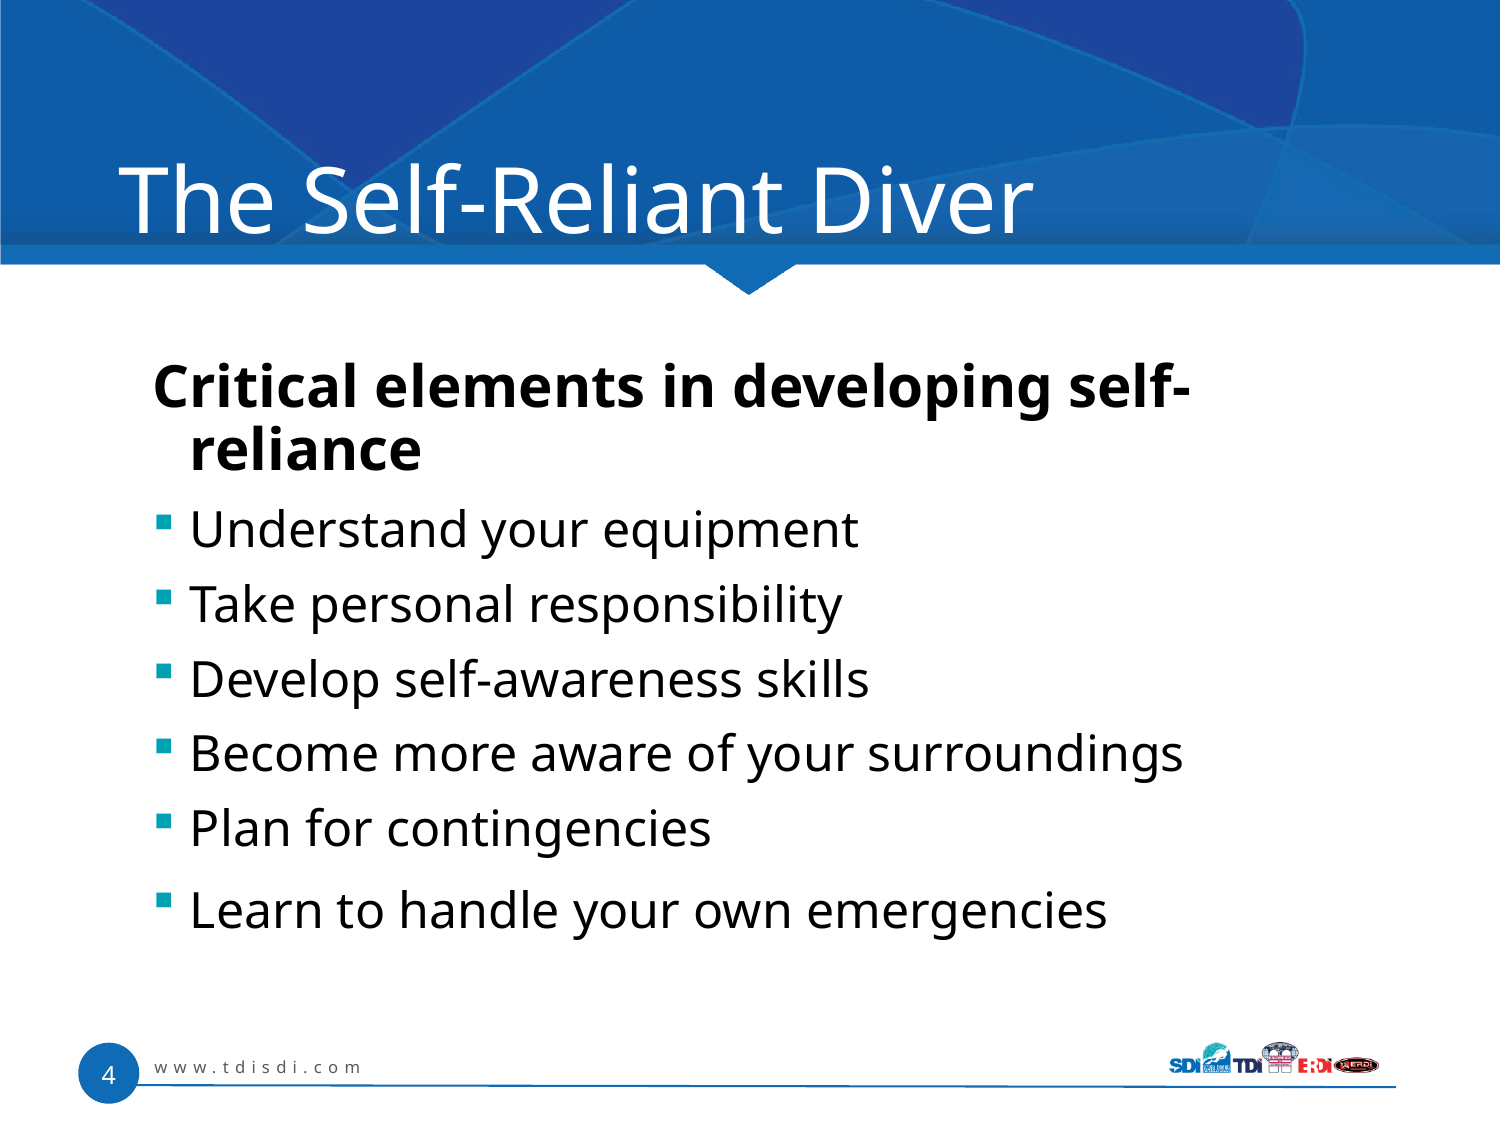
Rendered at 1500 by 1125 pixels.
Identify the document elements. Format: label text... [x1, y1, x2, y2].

list Critical elements in developing self-reliance Understand your equipment Take personal responsibility Develop self-awareness skills Become more aware of your surroundings Plan for contingencies Learn to handle your own emergencies [137, 350, 1388, 1093]
title The Self-Reliant Diver [103, 95, 1397, 313]
picture [0, 0, 1500, 295]
slide_number 4 [78, 1046, 140, 1107]
footer www.tdisdi.com [139, 1038, 646, 1099]
